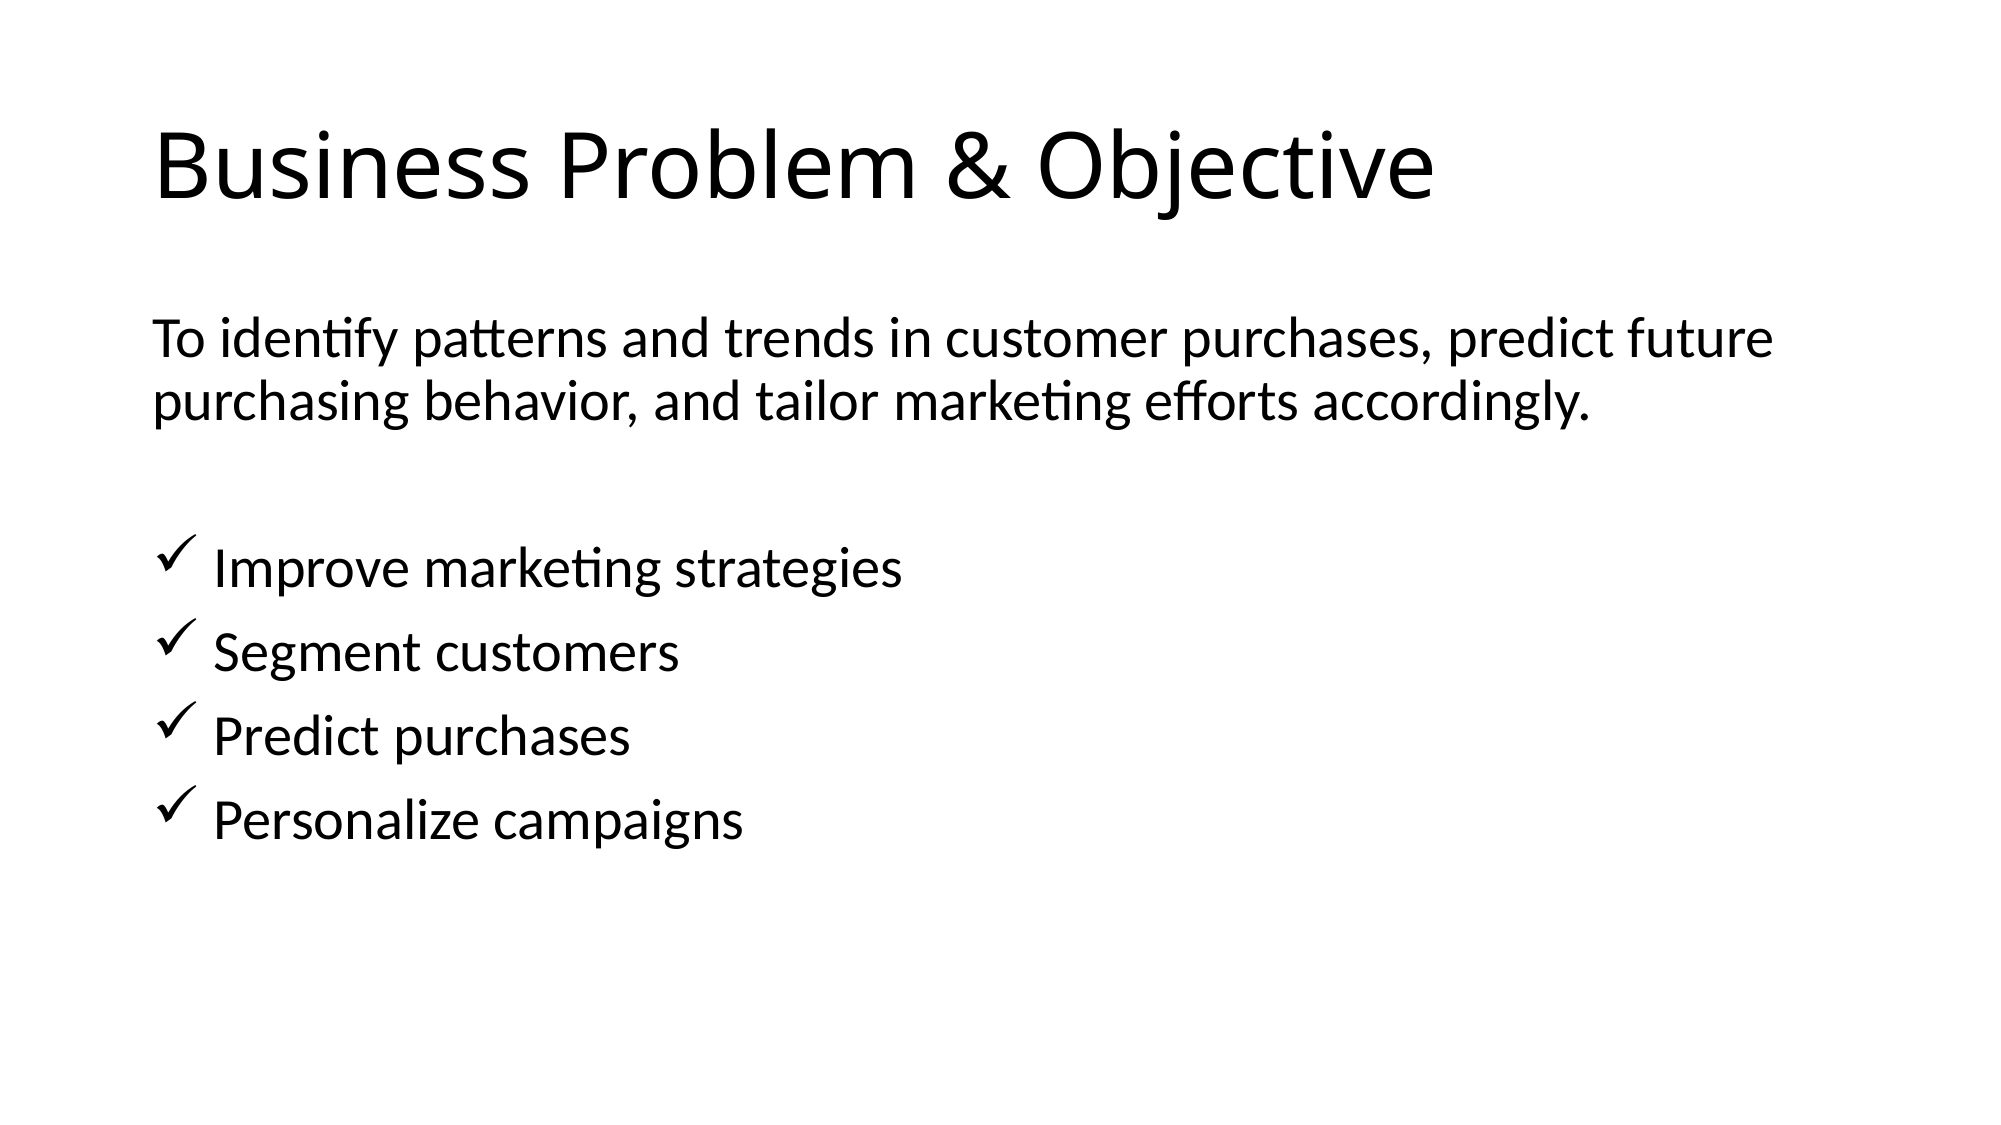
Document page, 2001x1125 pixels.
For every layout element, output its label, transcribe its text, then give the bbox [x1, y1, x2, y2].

list To identify patterns and trends in customer purchases, predict future purchasing behavior, and tailor marketing efforts accordingly. Improve marketing strategies Segment customers Predict purchases Personalize campaigns [137, 299, 1863, 1009]
title Business Problem & Objective [137, 59, 1863, 278]
